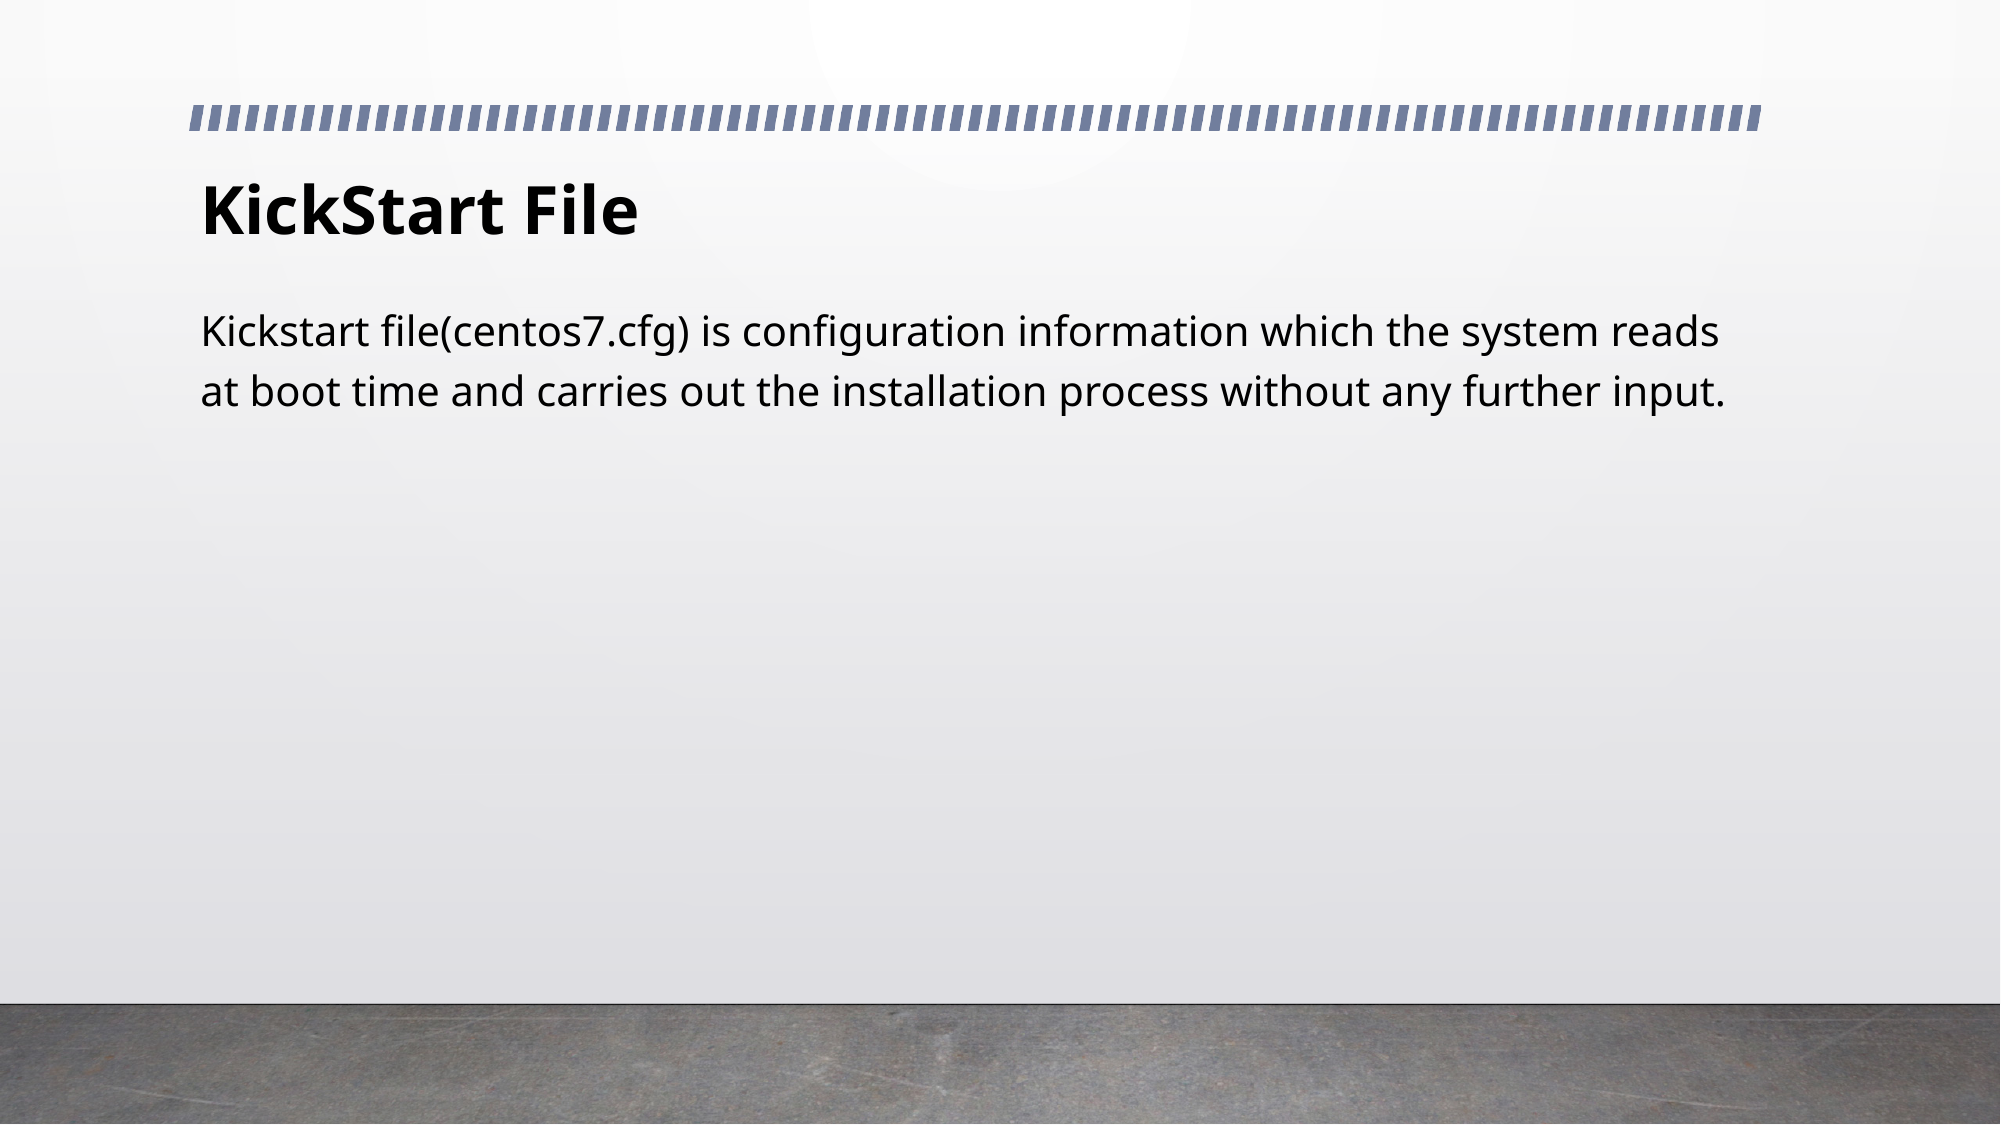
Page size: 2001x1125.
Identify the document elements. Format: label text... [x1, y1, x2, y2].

picture [0, 1004, 2000, 1124]
list Kickstart file(centos7.cfg) is configuration information which the system reads at boot time and carries out the installation process without any further input. [185, 287, 1761, 829]
title KickStart File [185, 169, 1761, 287]
